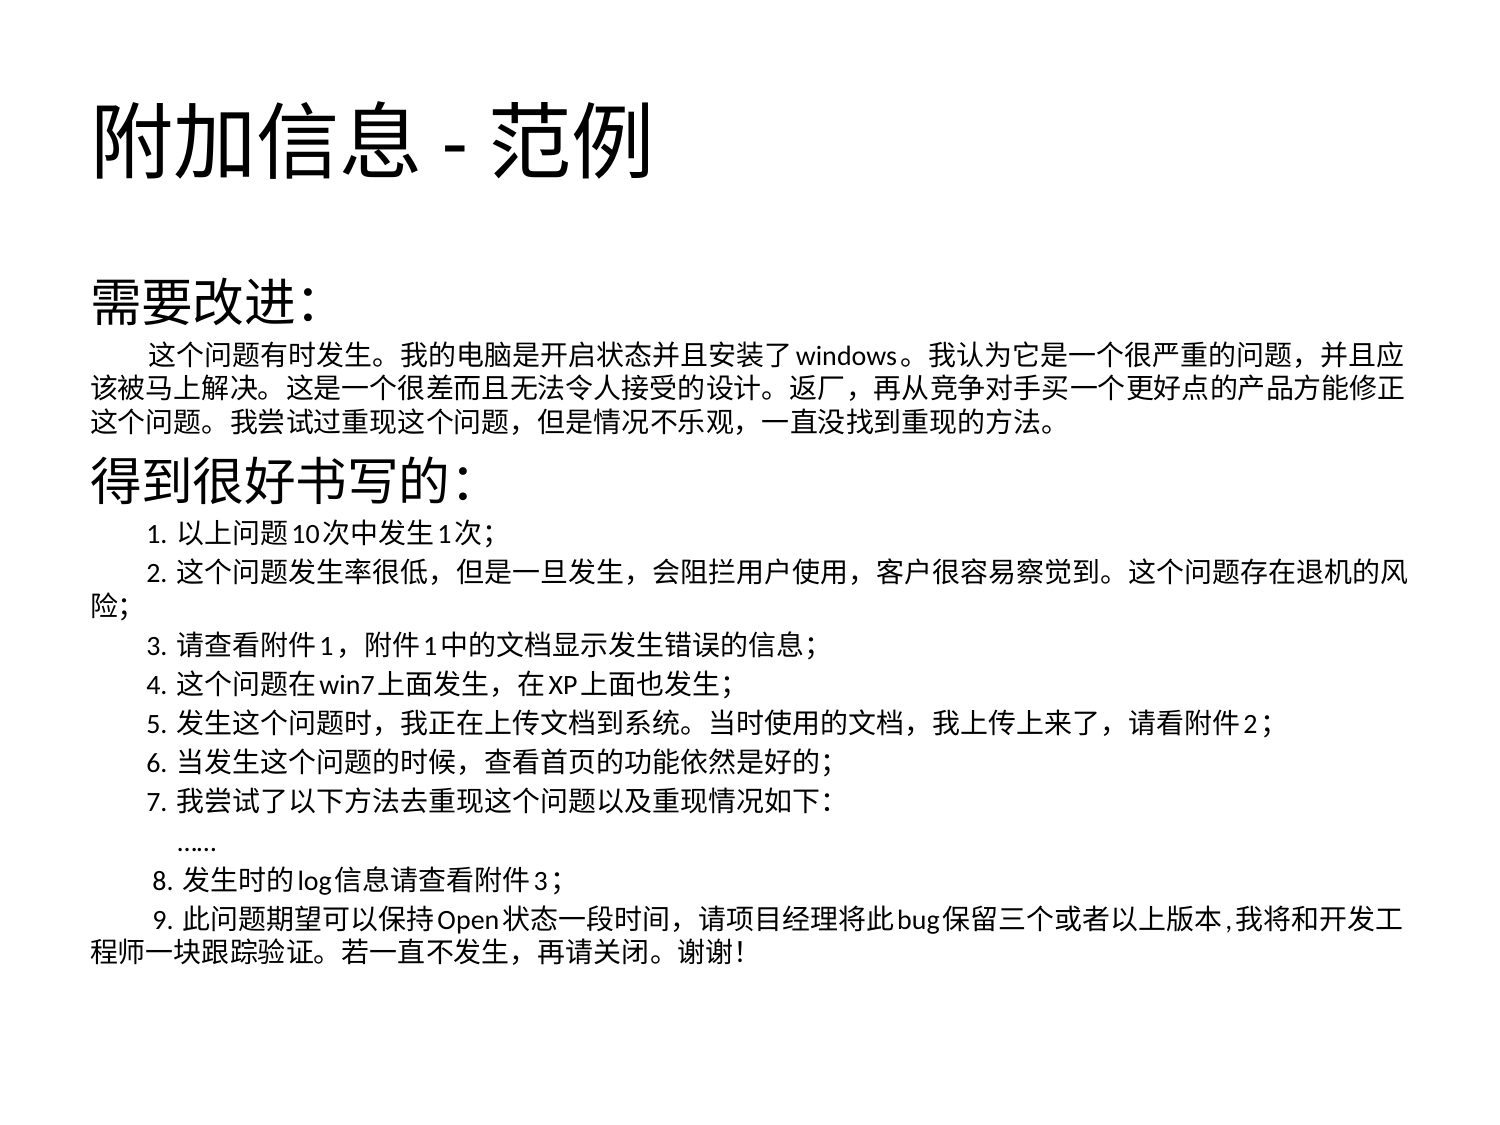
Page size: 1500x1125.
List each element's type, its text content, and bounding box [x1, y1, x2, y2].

list 需要改进： 这个问题有时发生。我的电脑是开启状态并且安装了windows。我认为它是一个很严重的问题，并且应该被马上解决。这是一个很差而且无法令人接受的设计。返厂，再从竞争对手买一个更好点的产品方能修正这个问题。我尝试过重现这个问题，但是情况不乐观，一直没找到重现的方法。 得到很好书写的： 1. 以上问题10次中发生1次； 2. 这个问题发生率很低，但是一旦发生，会阻拦用户使用，客户很容易察觉到。这个问题存在退机的风险； 3. 请查看附件1，附件1中的文档显示发生错误的信息； 4. 这个问题在win7上面发生，在XP上面也发生； 5. 发生这个问题时，我正在上传文档到系统。当时使用的文档，我上传上来了，请看附件2； 6. 当发生这个问题的时候，查看首页的功能依然是好的； 7. 我尝试了以下方法去重现这个问题以及重现情况如下： …… 8. 发生时的log信息请查看附件3； 9. 此问题期望可以保持Open状态一段时间，请项目经理将此bug保留三个或者以上版本,我将和开发工程师一块跟踪验证。若一直不发生，再请关闭。谢谢！ [75, 262, 1425, 988]
title 附加信息-范例 [75, 45, 1425, 233]
